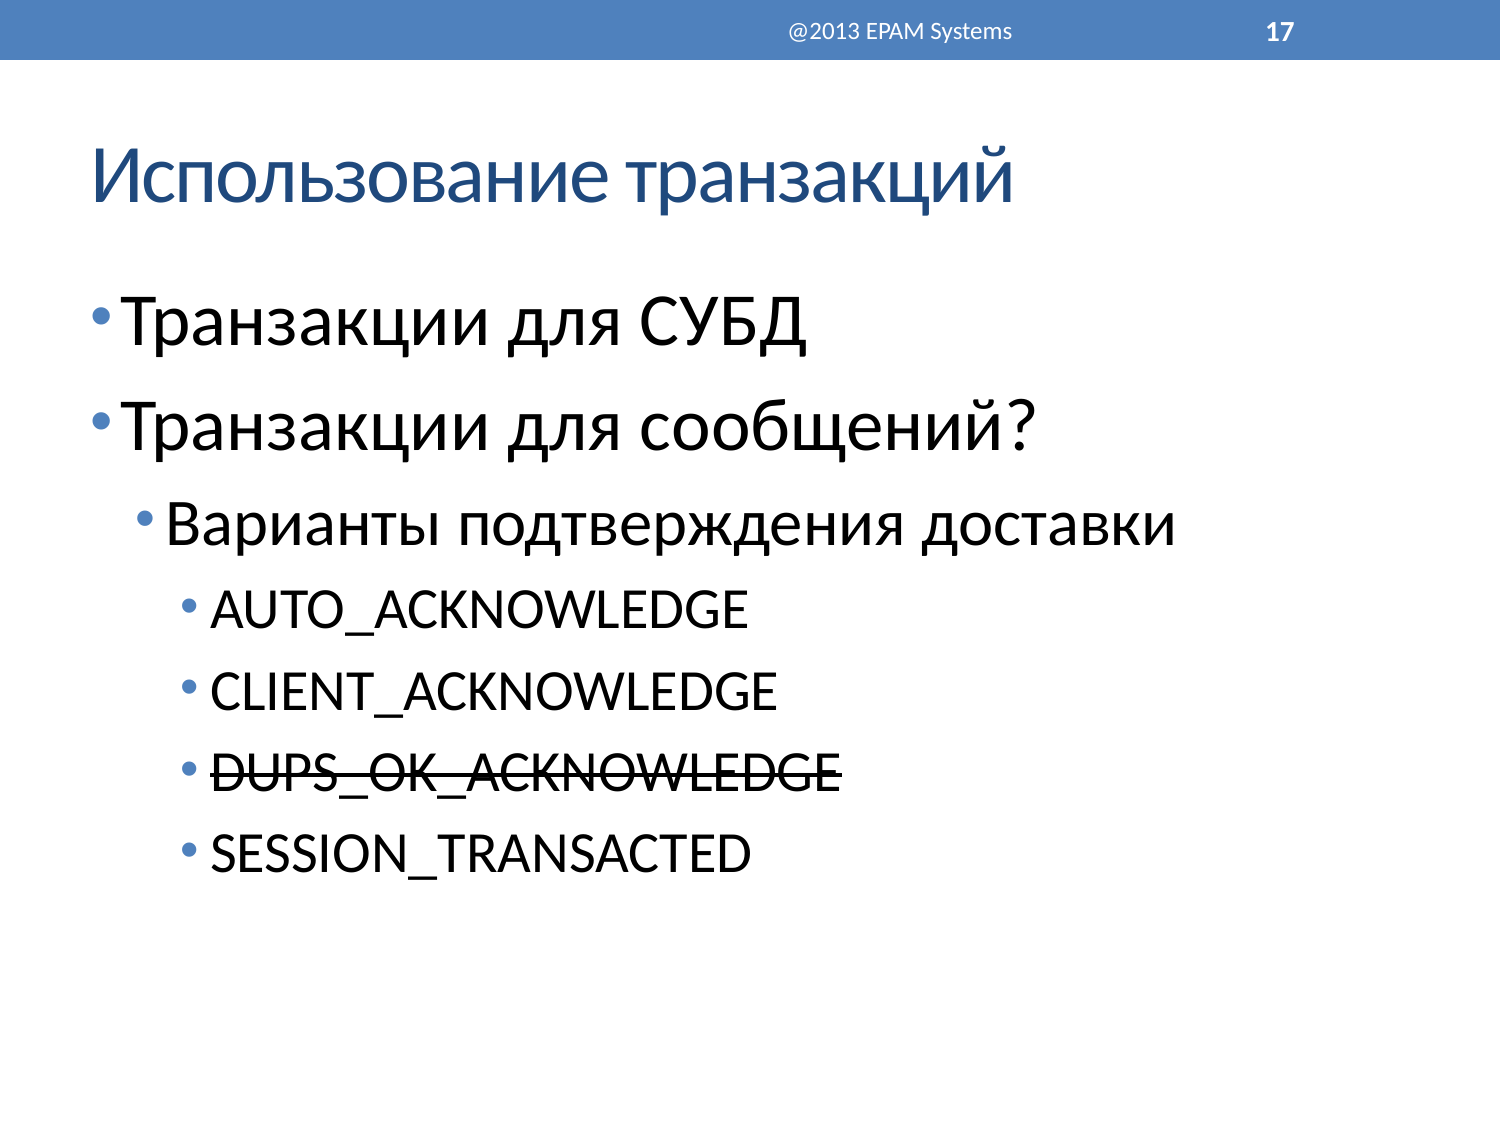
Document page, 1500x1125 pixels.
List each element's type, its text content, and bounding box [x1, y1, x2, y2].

title Использование транзакций [75, 87, 1425, 250]
slide_number 17 [1250, 3, 1425, 57]
footer @2013 EPAM Systems [562, 3, 1238, 57]
list Транзакции для СУБД Транзакции для сообщений? Варианты подтверждения доставки AUTO_ACKNOWLEDGE CLIENT_ACKNOWLEDGE DUPS_OK_ACKNOWLEDGE SESSION_TRANSACTED [75, 262, 1425, 1063]
